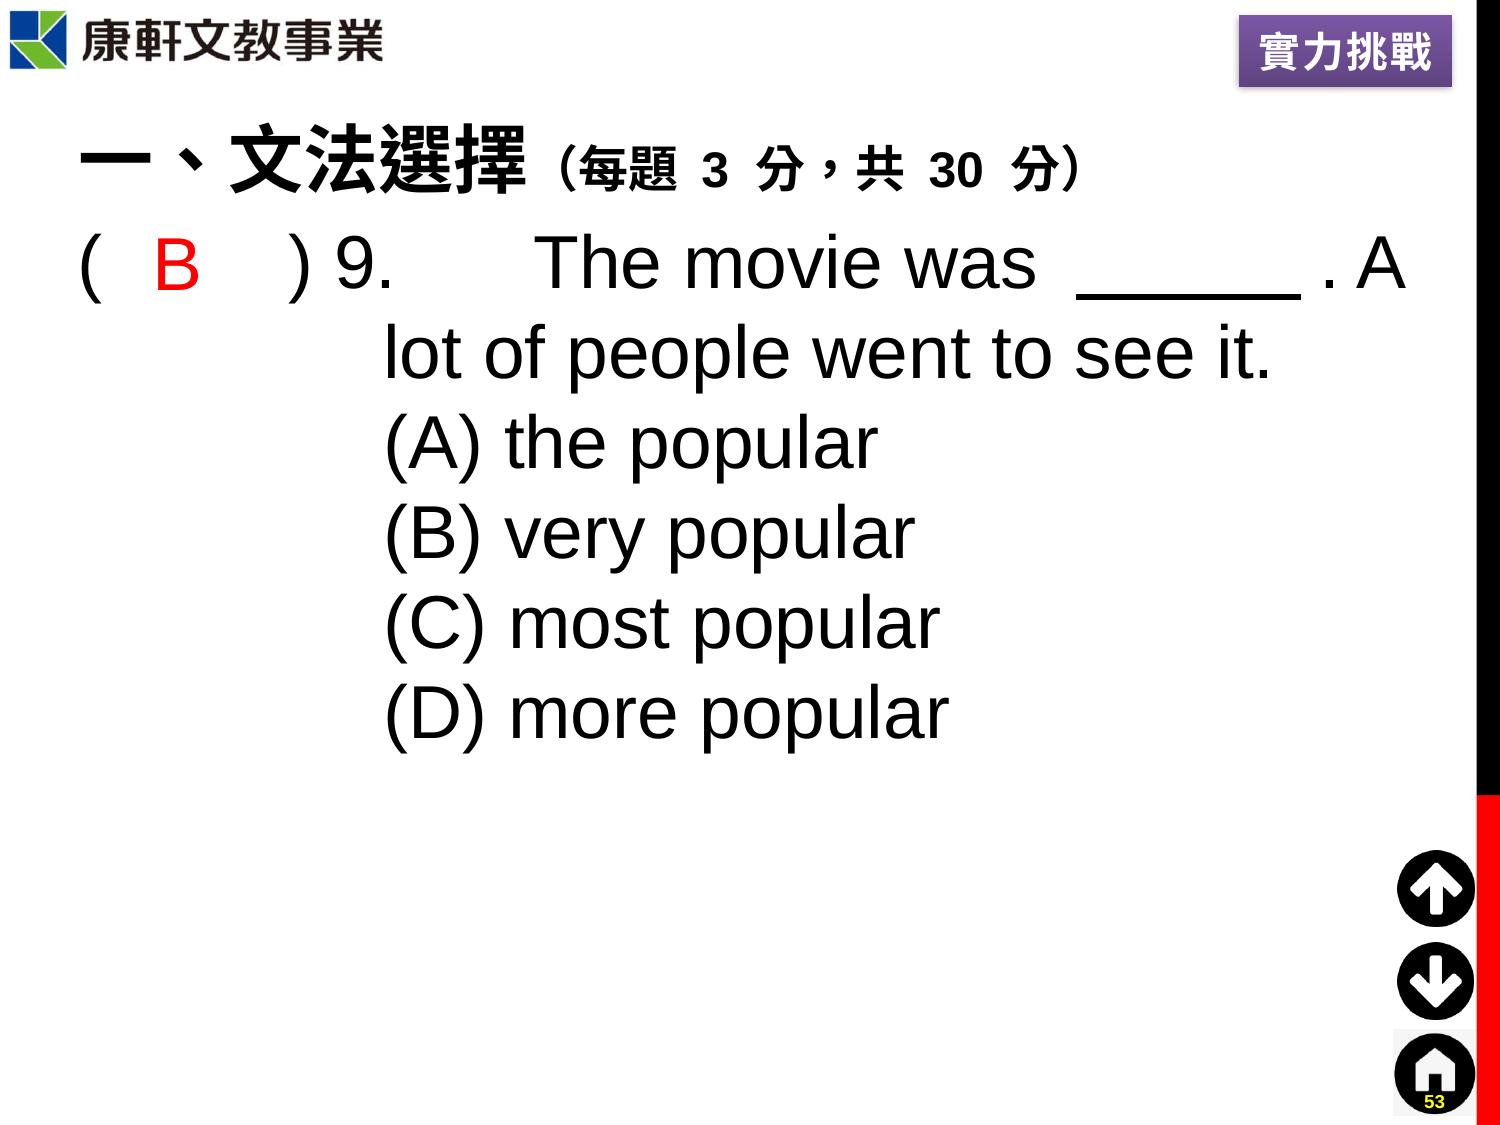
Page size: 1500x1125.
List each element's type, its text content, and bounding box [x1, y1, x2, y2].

picture [1393, 1029, 1476, 1116]
text_box 一、文法選擇（每題 3 分，共 30 分） [63, 111, 1222, 210]
picture [8, 9, 387, 70]
picture [1396, 942, 1475, 1020]
text_box ( ) 9. The movie was . A lot of people went to see it. (A) the popular (B) very popular (C) most popular (D) more popular [58, 206, 1477, 762]
text_box 實力挑戰 [1239, 15, 1452, 87]
text_box B [107, 223, 249, 314]
picture [1397, 850, 1475, 928]
